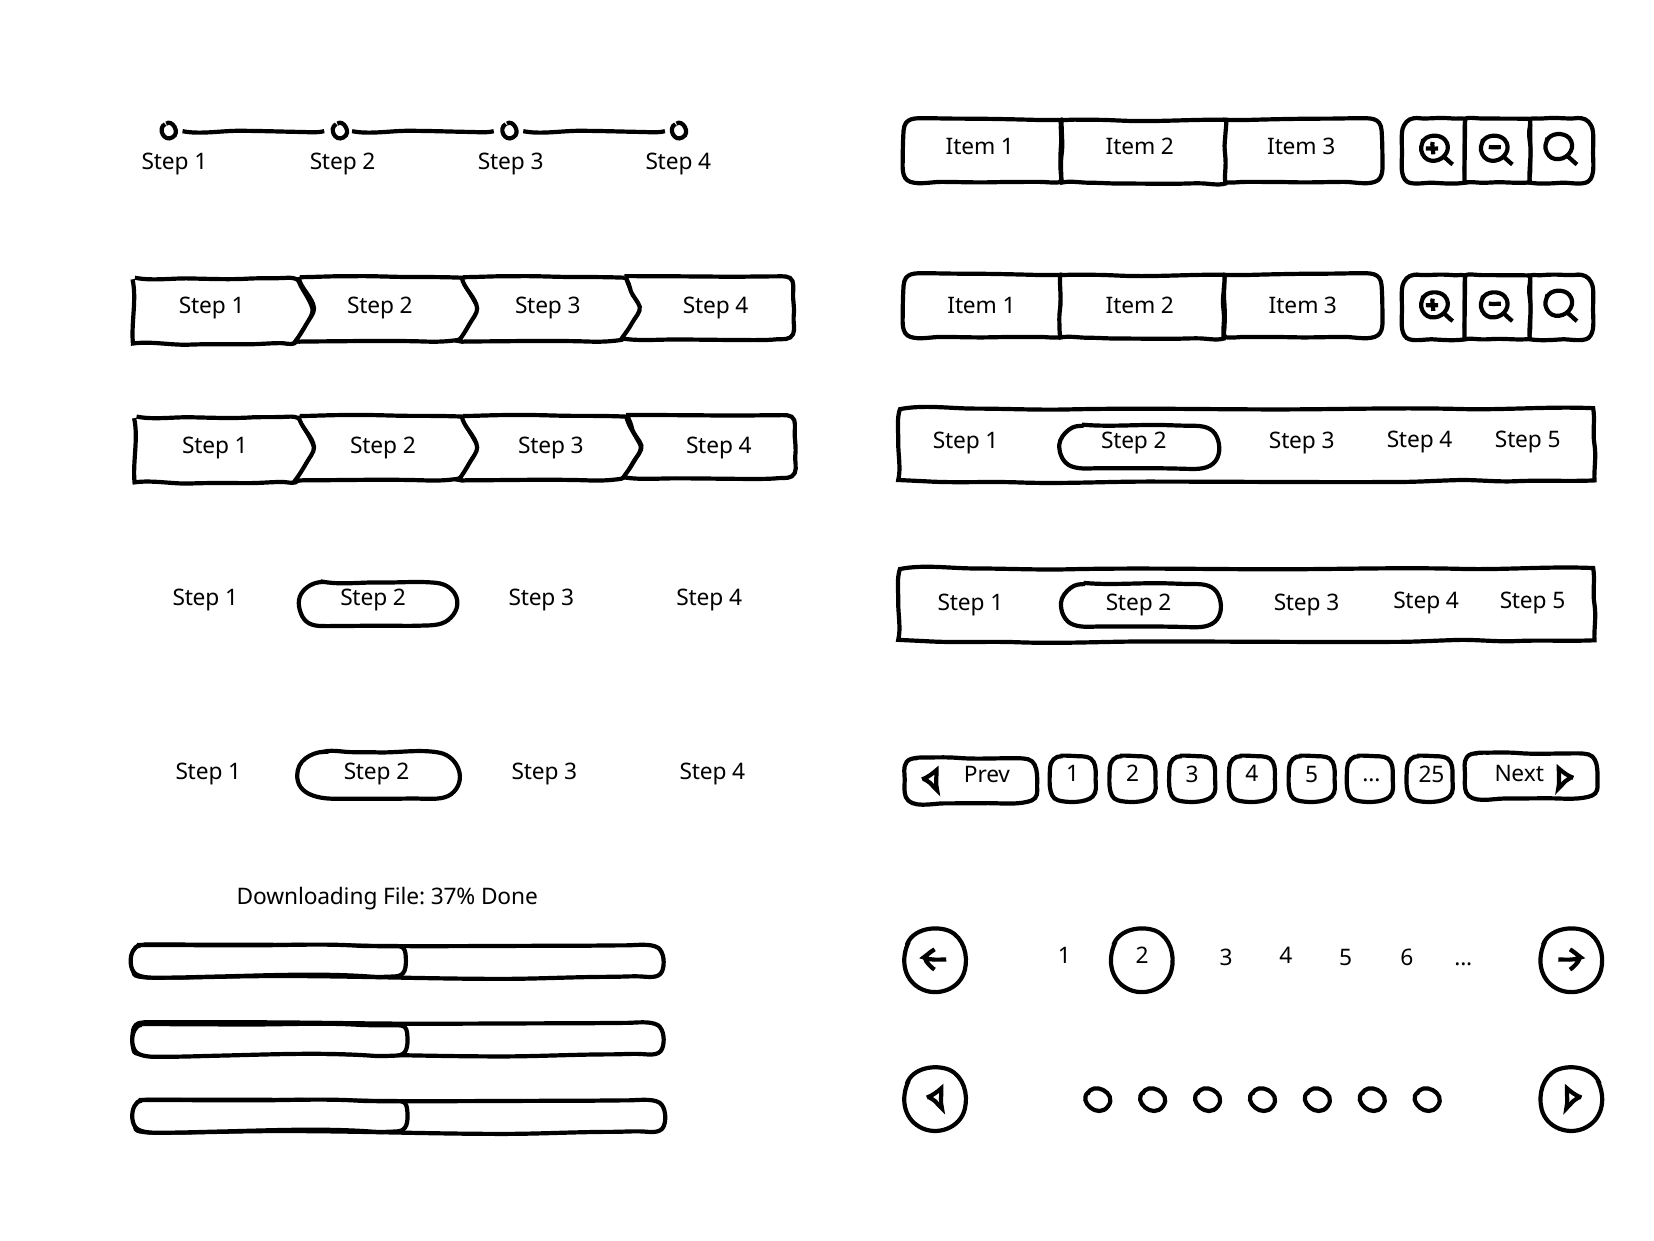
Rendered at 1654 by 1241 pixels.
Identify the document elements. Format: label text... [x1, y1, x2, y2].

text_box [1464, 274, 1531, 340]
text_box [1401, 117, 1465, 184]
text_box 2 [1130, 938, 1154, 974]
text_box Step 1 [177, 428, 253, 464]
text_box [623, 414, 796, 479]
text_box [1346, 755, 1394, 803]
text_box Step 4 [674, 754, 750, 790]
text_box [904, 928, 966, 993]
text_box [1545, 290, 1573, 316]
text_box [1059, 424, 1220, 469]
text_box Step 3 [1268, 585, 1344, 621]
text_box [1250, 1088, 1275, 1112]
text_box 5 [1300, 758, 1323, 793]
text_box [1464, 117, 1531, 183]
text_box 6 [1395, 940, 1419, 976]
text_box [1359, 1088, 1385, 1112]
text_box Step 3 [509, 288, 586, 323]
text_box [1401, 274, 1465, 341]
text_box [1140, 1088, 1166, 1112]
text_box Step 3 [1264, 423, 1340, 459]
text_box [1109, 755, 1156, 803]
text_box Step 4 [1388, 583, 1464, 619]
text_box 3 [1214, 940, 1238, 976]
text_box [621, 276, 795, 341]
text_box [904, 757, 1038, 805]
text_box 1 [1061, 756, 1084, 792]
text_box Step 4 [671, 580, 747, 616]
text_box [1059, 274, 1225, 340]
text_box 3 [1180, 758, 1204, 793]
text_box Item 2 [1100, 129, 1179, 165]
text_box [902, 117, 1062, 184]
text_box Step 4 [1381, 422, 1458, 457]
text_box [902, 273, 1060, 339]
text_box Step 5 [1494, 583, 1571, 619]
text_box [295, 276, 477, 342]
text_box 4 [1274, 938, 1298, 974]
text_box Step 4 [681, 428, 757, 464]
text_box [1288, 755, 1335, 803]
text_box [132, 277, 313, 345]
text_box Step 4 [677, 288, 754, 323]
text_box [1049, 755, 1096, 803]
text_box Step 1 [136, 144, 212, 180]
text_box [132, 1099, 408, 1133]
text_box Step 2 [338, 754, 414, 790]
text_box [458, 414, 641, 481]
text_box Step 3 [506, 754, 582, 790]
text_box [1110, 928, 1173, 993]
text_box Item 3 [1262, 129, 1341, 165]
text_box Item 2 [1100, 288, 1179, 323]
text_box [1060, 119, 1227, 185]
text_box Step 1 [173, 288, 250, 323]
text_box [332, 122, 347, 139]
text_box [297, 750, 460, 799]
text_box Downloading File: 37% Done [231, 879, 543, 914]
text_box [341, 1022, 664, 1057]
text_box [1464, 752, 1598, 800]
text_box [1414, 1088, 1440, 1112]
text_box [130, 944, 406, 978]
text_box [1545, 134, 1573, 160]
text_box [458, 276, 639, 342]
text_box [1224, 272, 1383, 339]
text_box 4 [1240, 756, 1264, 792]
text_box [1558, 949, 1581, 970]
text_box Item 1 [942, 288, 1021, 323]
text_box [1169, 755, 1216, 803]
text_box [1085, 1088, 1111, 1112]
text_box [132, 1023, 408, 1057]
text_box Step 2 [345, 428, 421, 464]
text_box [1480, 135, 1508, 161]
text_box [1530, 274, 1594, 341]
text_box [502, 122, 517, 139]
text_box Item 1 [940, 129, 1019, 165]
text_box ... [1357, 756, 1386, 792]
text_box Step 1 [927, 423, 1004, 459]
text_box Step 3 [513, 428, 589, 464]
text_box [298, 581, 458, 627]
text_box Step 3 [503, 580, 579, 616]
text_box [161, 122, 176, 139]
text_box [1540, 928, 1603, 993]
text_box [926, 1088, 942, 1109]
text_box [1225, 118, 1383, 184]
text_box [671, 122, 687, 139]
text_box [897, 566, 1596, 643]
text_box [922, 770, 938, 791]
text_box [1421, 135, 1448, 161]
text_box [1228, 755, 1276, 803]
text_box Step 1 [932, 585, 1008, 621]
text_box [923, 949, 947, 970]
text_box [1558, 768, 1574, 789]
text_box Step 4 [640, 144, 716, 180]
text_box [134, 416, 313, 484]
text_box [1304, 1088, 1330, 1112]
text_box [1566, 1088, 1582, 1109]
text_box Next [1489, 756, 1549, 792]
text_box Step 1 [167, 580, 243, 616]
text_box Step 2 [335, 580, 411, 616]
text_box [897, 406, 1596, 483]
text_box Step 2 [1096, 423, 1172, 459]
text_box 1 [1053, 938, 1076, 974]
text_box [1406, 755, 1453, 803]
text_box [1480, 292, 1508, 318]
text_box [1195, 1088, 1221, 1112]
text_box Item 3 [1263, 288, 1342, 323]
text_box 5 [1334, 940, 1357, 976]
text_box 25 [1413, 758, 1450, 793]
text_box [295, 414, 477, 481]
text_box [1421, 292, 1448, 318]
text_box Step 5 [1490, 422, 1566, 457]
text_box Step 2 [1100, 585, 1177, 621]
text_box [367, 1099, 666, 1134]
text_box [1060, 582, 1221, 628]
text_box Step 2 [304, 144, 381, 180]
text_box Step 2 [342, 288, 418, 323]
text_box 2 [1121, 756, 1144, 792]
text_box Step 3 [472, 144, 548, 180]
text_box [1529, 117, 1594, 184]
text_box [904, 1067, 966, 1131]
text_box [1540, 1067, 1603, 1131]
text_box Step 1 [170, 754, 246, 790]
text_box [367, 944, 664, 979]
text_box ... [1449, 940, 1478, 976]
text_box Prev [958, 758, 1015, 793]
